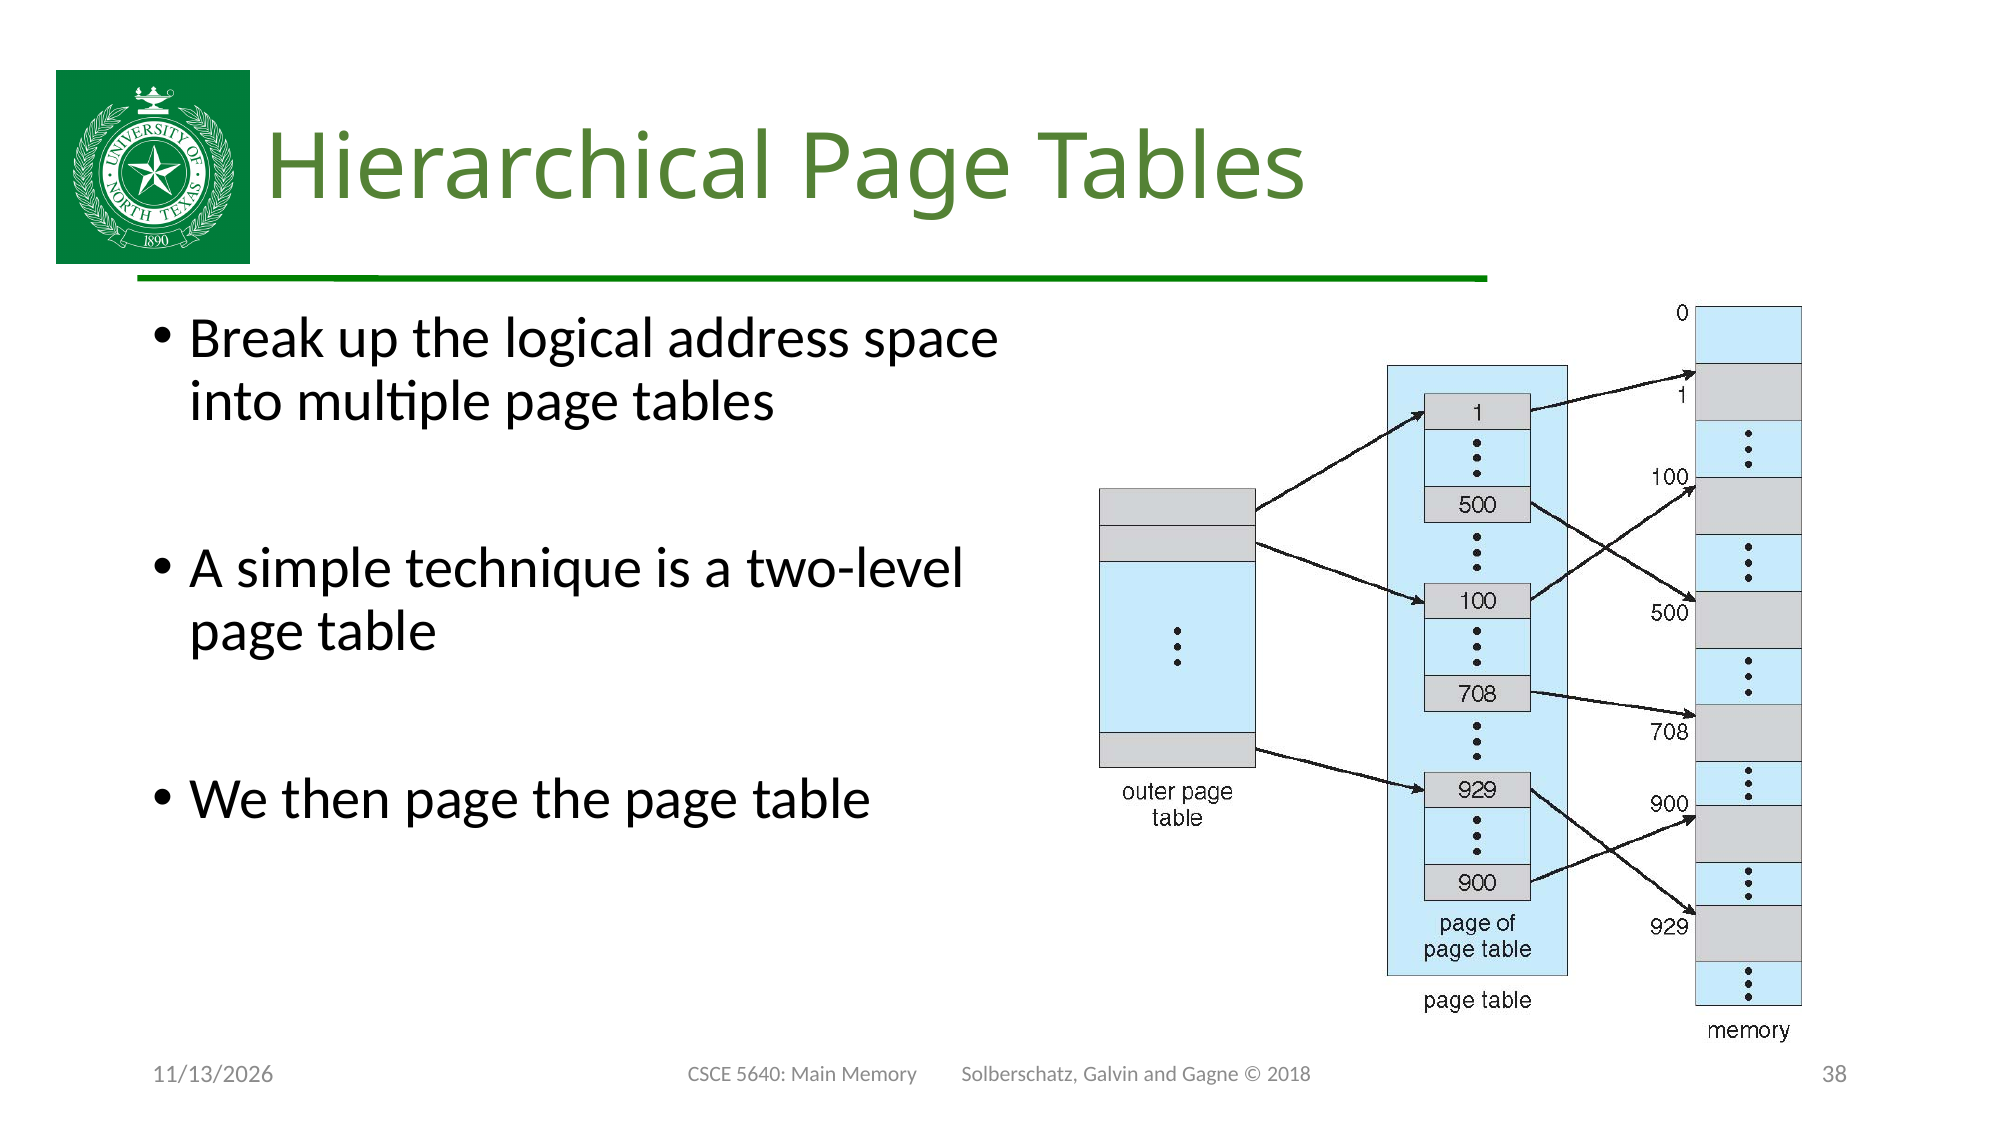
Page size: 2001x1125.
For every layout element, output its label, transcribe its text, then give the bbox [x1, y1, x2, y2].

picture [56, 70, 249, 264]
footer CSCE 5640: Main Memory Solberschatz, Galvin and Gagne © 2018 [662, 1042, 1338, 1103]
title Hierarchical Page Tables [249, 59, 1863, 278]
list Break up the logical address space into multiple page tables A simple technique is a two-level page table We then page the page table [137, 299, 1039, 1014]
picture [1099, 299, 1802, 1043]
slide_number 38 [1412, 1042, 1863, 1103]
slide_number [137, 1042, 588, 1103]
